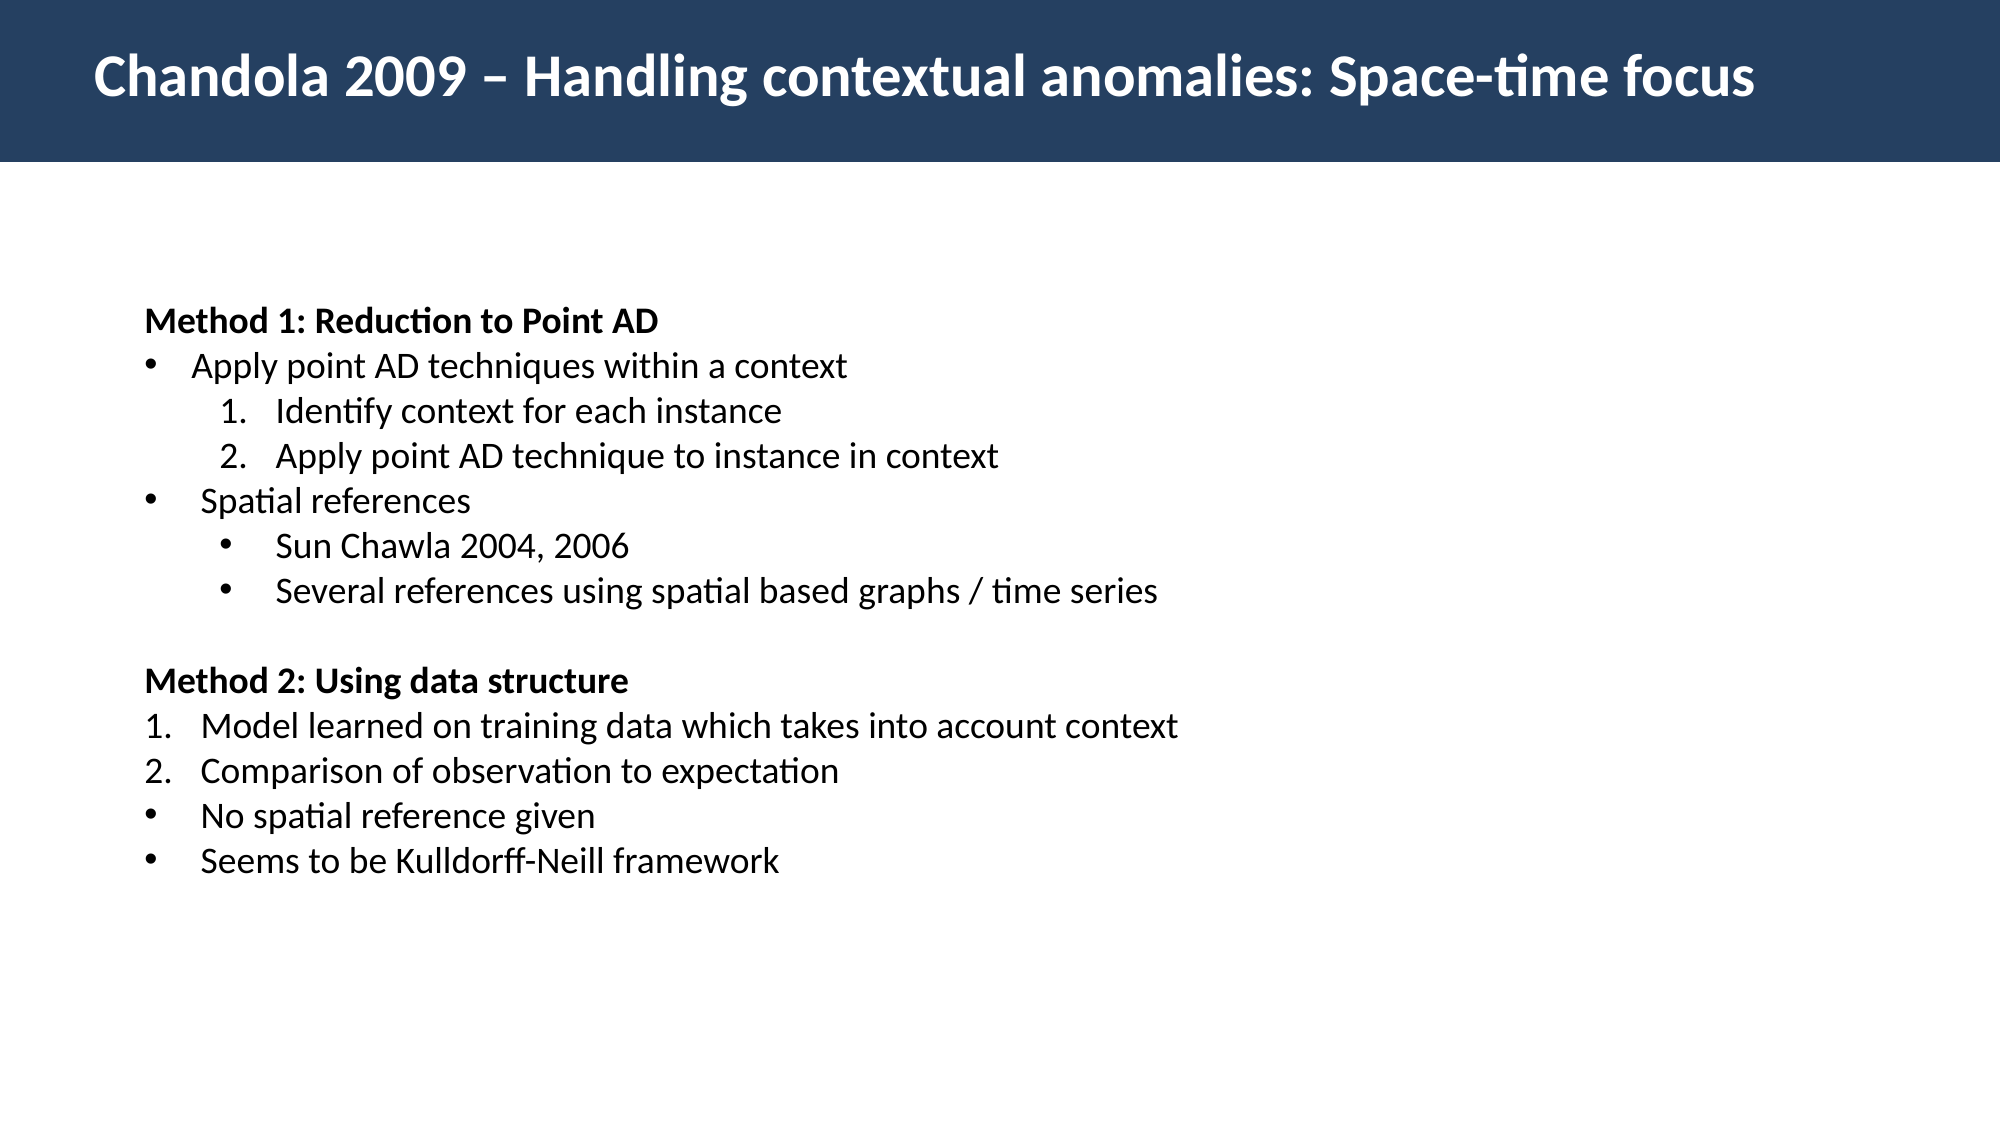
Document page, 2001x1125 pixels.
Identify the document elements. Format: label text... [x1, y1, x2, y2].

text_box Method 1: Reduction to Point AD Apply point AD techniques within a context Identify context for each instance Apply point AD technique to instance in context Spatial references Sun Chawla 2004, 2006 Several references using spatial based graphs / time series Method 2: Using data structure Model learned on training data which takes into account context Comparison of observation to expectation No spatial reference given Seems to be Kulldorff-Neill framework [129, 288, 1952, 888]
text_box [0, 0, 2000, 162]
